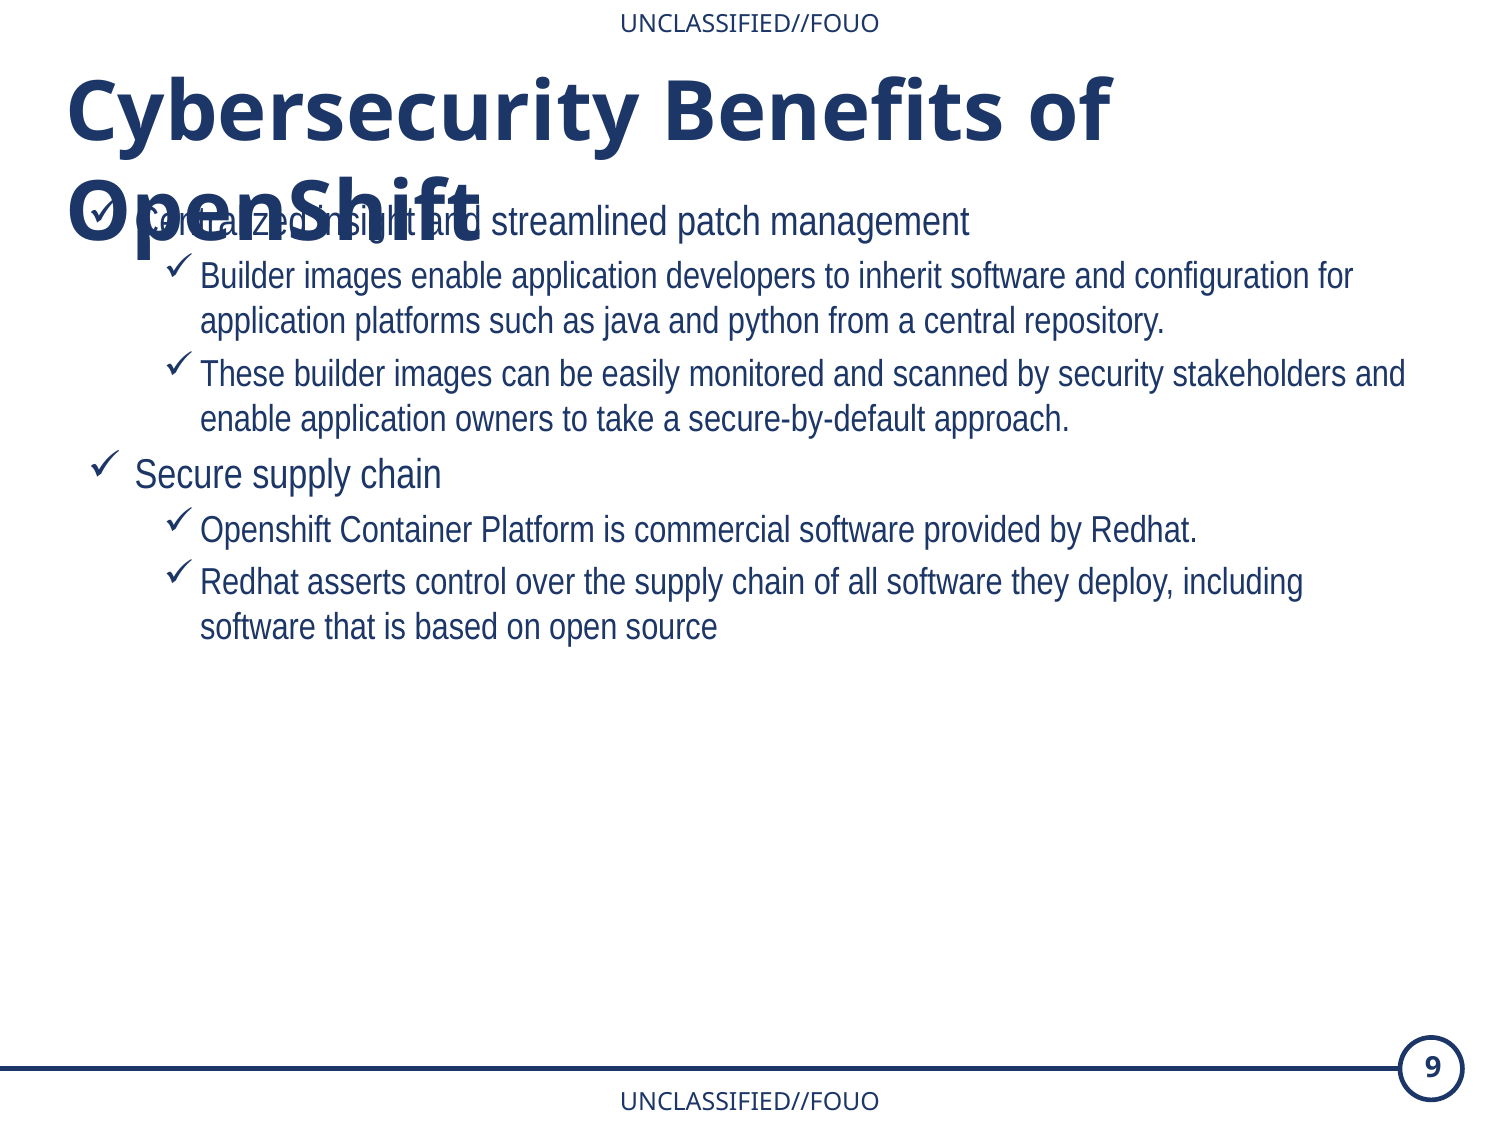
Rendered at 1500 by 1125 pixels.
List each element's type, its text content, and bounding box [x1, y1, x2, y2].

slide_number 9 [1378, 1043, 1488, 1094]
list Centralized insight and streamlined patch management Builder images enable application developers to inherit software and configuration for application platforms such as java and python from a central repository. These builder images can be easily monitored and scanned by security stakeholders and enable application owners to take a secure-by-default approach. Secure supply chain Openshift Container Platform is commercial software provided by Redhat. Redhat asserts control over the supply chain of all software they deploy, including software that is based on open source [72, 186, 1440, 996]
list Cybersecurity Benefits of OpenShift [50, 50, 1440, 175]
